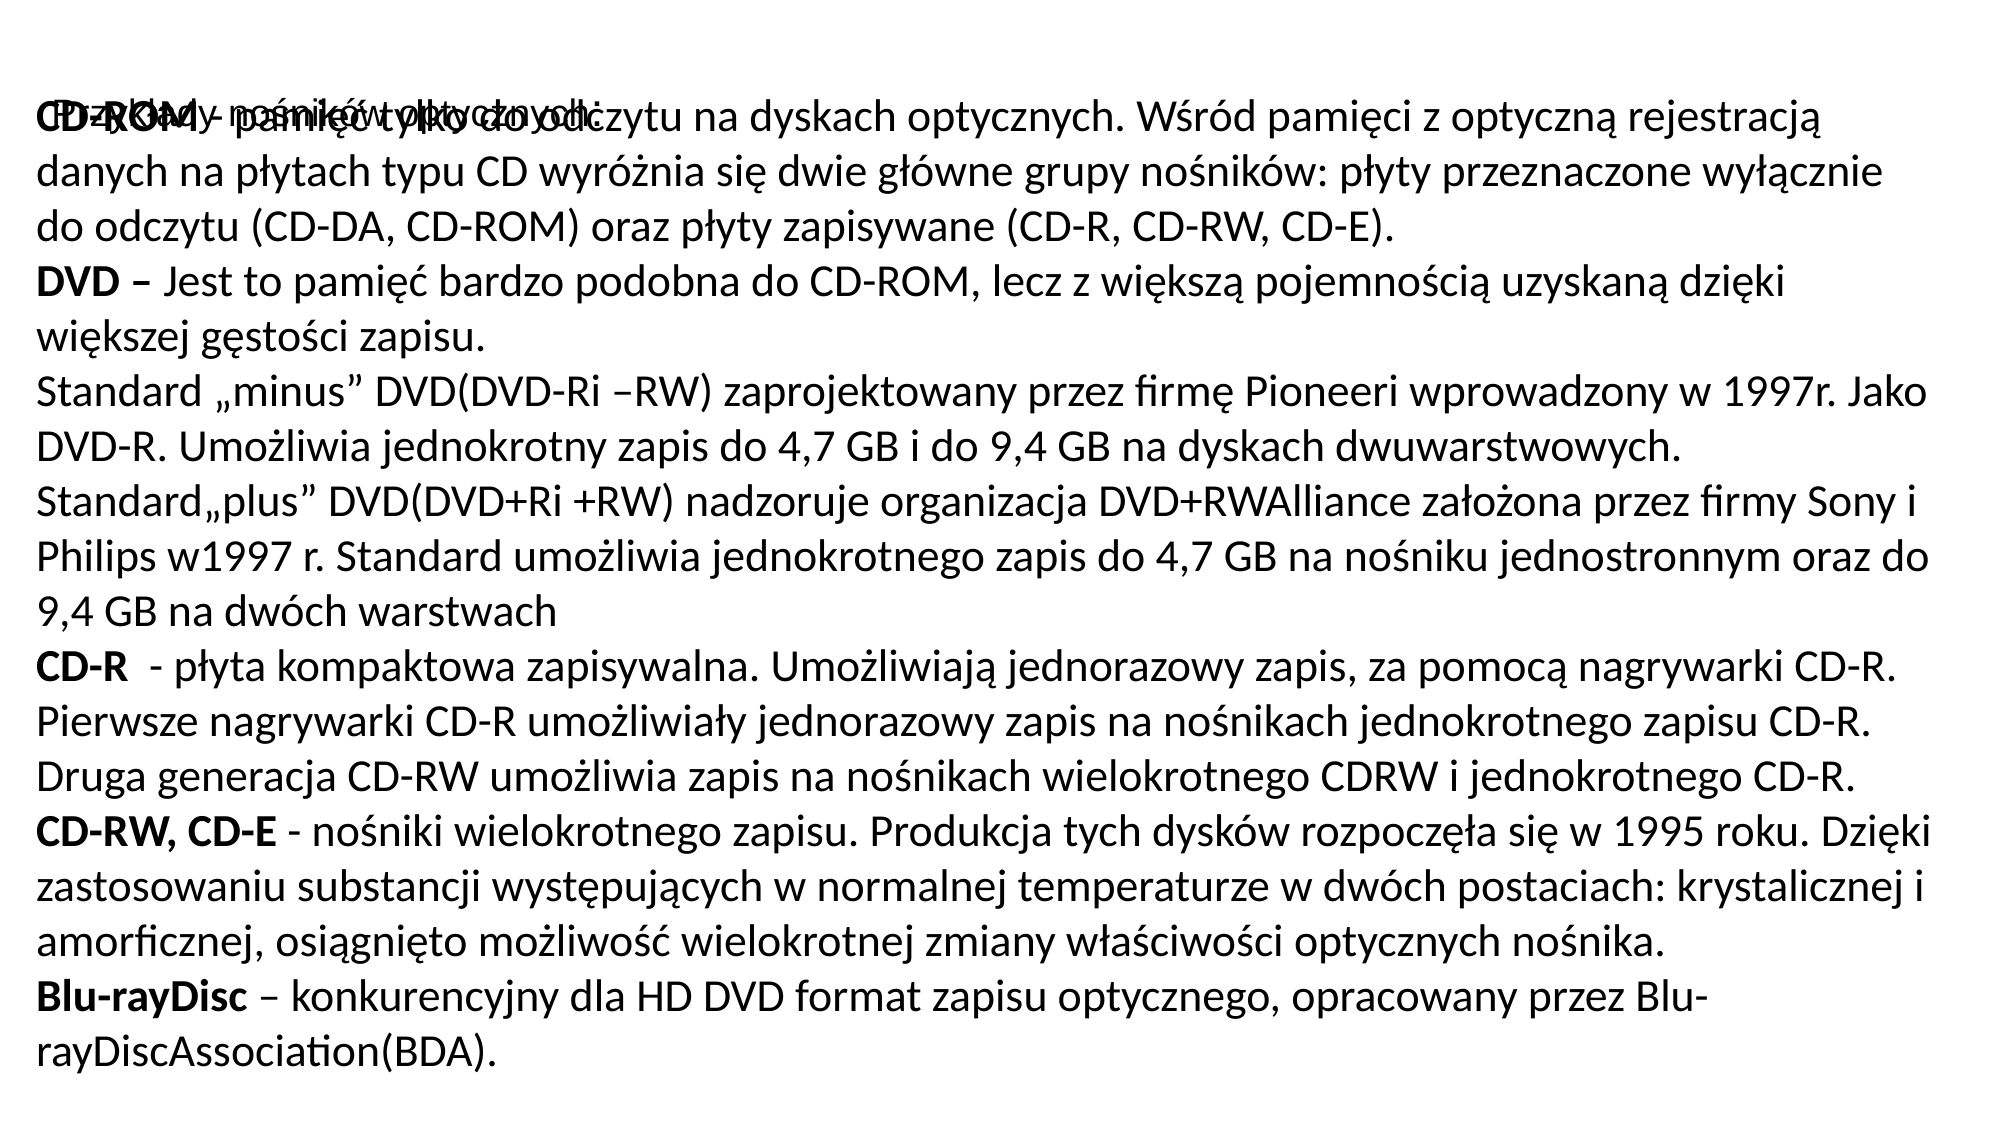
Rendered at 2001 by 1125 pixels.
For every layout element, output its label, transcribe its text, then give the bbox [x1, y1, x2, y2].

text_box CD-ROM - pamięć tylko do odczytu na dyskach optycznych. Wśród pamięci z optyczną rejestracją danych na płytach typu CD wyróżnia się dwie główne grupy nośników: płyty przeznaczone wyłącznie do odczytu (CD-DA, CD-ROM) oraz płyty zapisywane (CD-R, CD-RW, CD-E). DVD – Jest to pamięć bardzo podobna do CD-ROM, lecz z większą pojemnością uzyskaną dzięki większej gęstości zapisu. Standard „minus” DVD(DVD-Ri –RW) zaprojektowany przez firmę Pioneeri wprowadzony w 1997r. Jako DVD-R. Umożliwia jednokrotny zapis do 4,7 GB i do 9,4 GB na dyskach dwuwarstwowych. Standard„plus” DVD(DVD+Ri +RW) nadzoruje organizacja DVD+RWAlliance założona przez firmy Sony i Philips w1997 r. Standard umożliwia jednokrotnego zapis do 4,7 GB na nośniku jednostronnym oraz do 9,4 GB na dwóch warstwach CD-R - płyta kompaktowa zapisywalna. Umożliwiają jednorazowy zapis, za pomocą nagrywarki CD-R. Pierwsze nagrywarki CD-R umożliwiały jednorazowy zapis na nośnikach jednokrotnego zapisu CD-R. Druga generacja CD-RW umożliwia zapis na nośnikach wielokrotnego CDRW i jednokrotnego CD-R. CD-RW, CD-E - nośniki wielokrotnego zapisu. Produkcja tych dysków rozpoczęła się w 1995 roku. Dzięki zastosowaniu substancji występujących w normalnej temperaturze w dwóch postaciach: krystalicznej i amorficznej, osiągnięto możliwość wielokrotnej zmiany właściwości optycznych nośnika. Blu-rayDisc – konkurencyjny dla HD DVD format zapisu optycznego, opracowany przez Blu-rayDiscAssociation(BDA). [21, 78, 1949, 1083]
